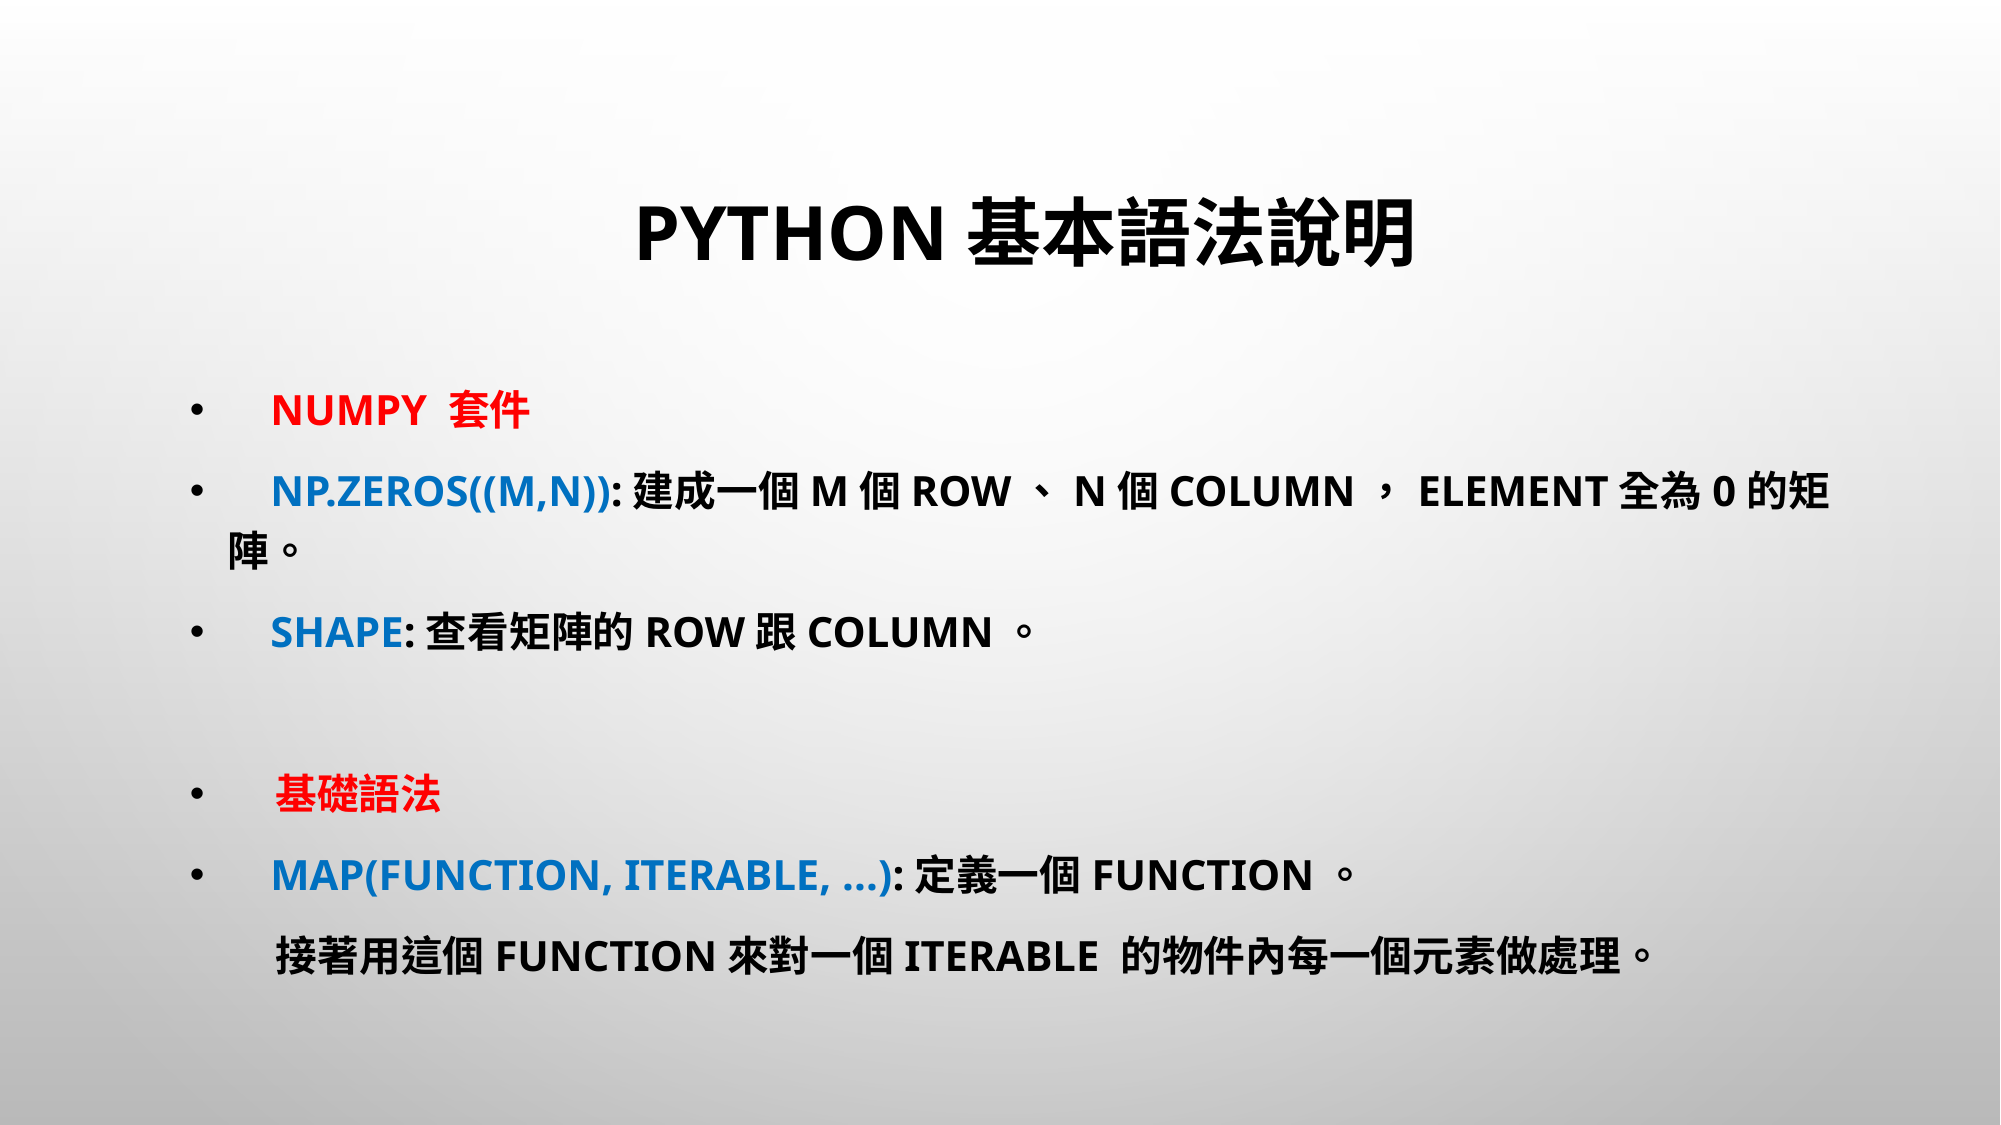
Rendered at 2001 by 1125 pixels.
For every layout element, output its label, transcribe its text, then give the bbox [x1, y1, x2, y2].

list numpy 套件 np.zeros((m,n)):建成一個m個row、n個column，element全為0的矩陣。 shape:查看矩陣的row跟column。 基礎語法 map(function, iterable, ...):定義一個function。 接著用這個function來對一個iterable 的物件內每一個元素做處理。 [174, 367, 1876, 1125]
text_box Python基本語法說明 [174, 104, 1876, 367]
picture [0, 0, 2000, 1125]
